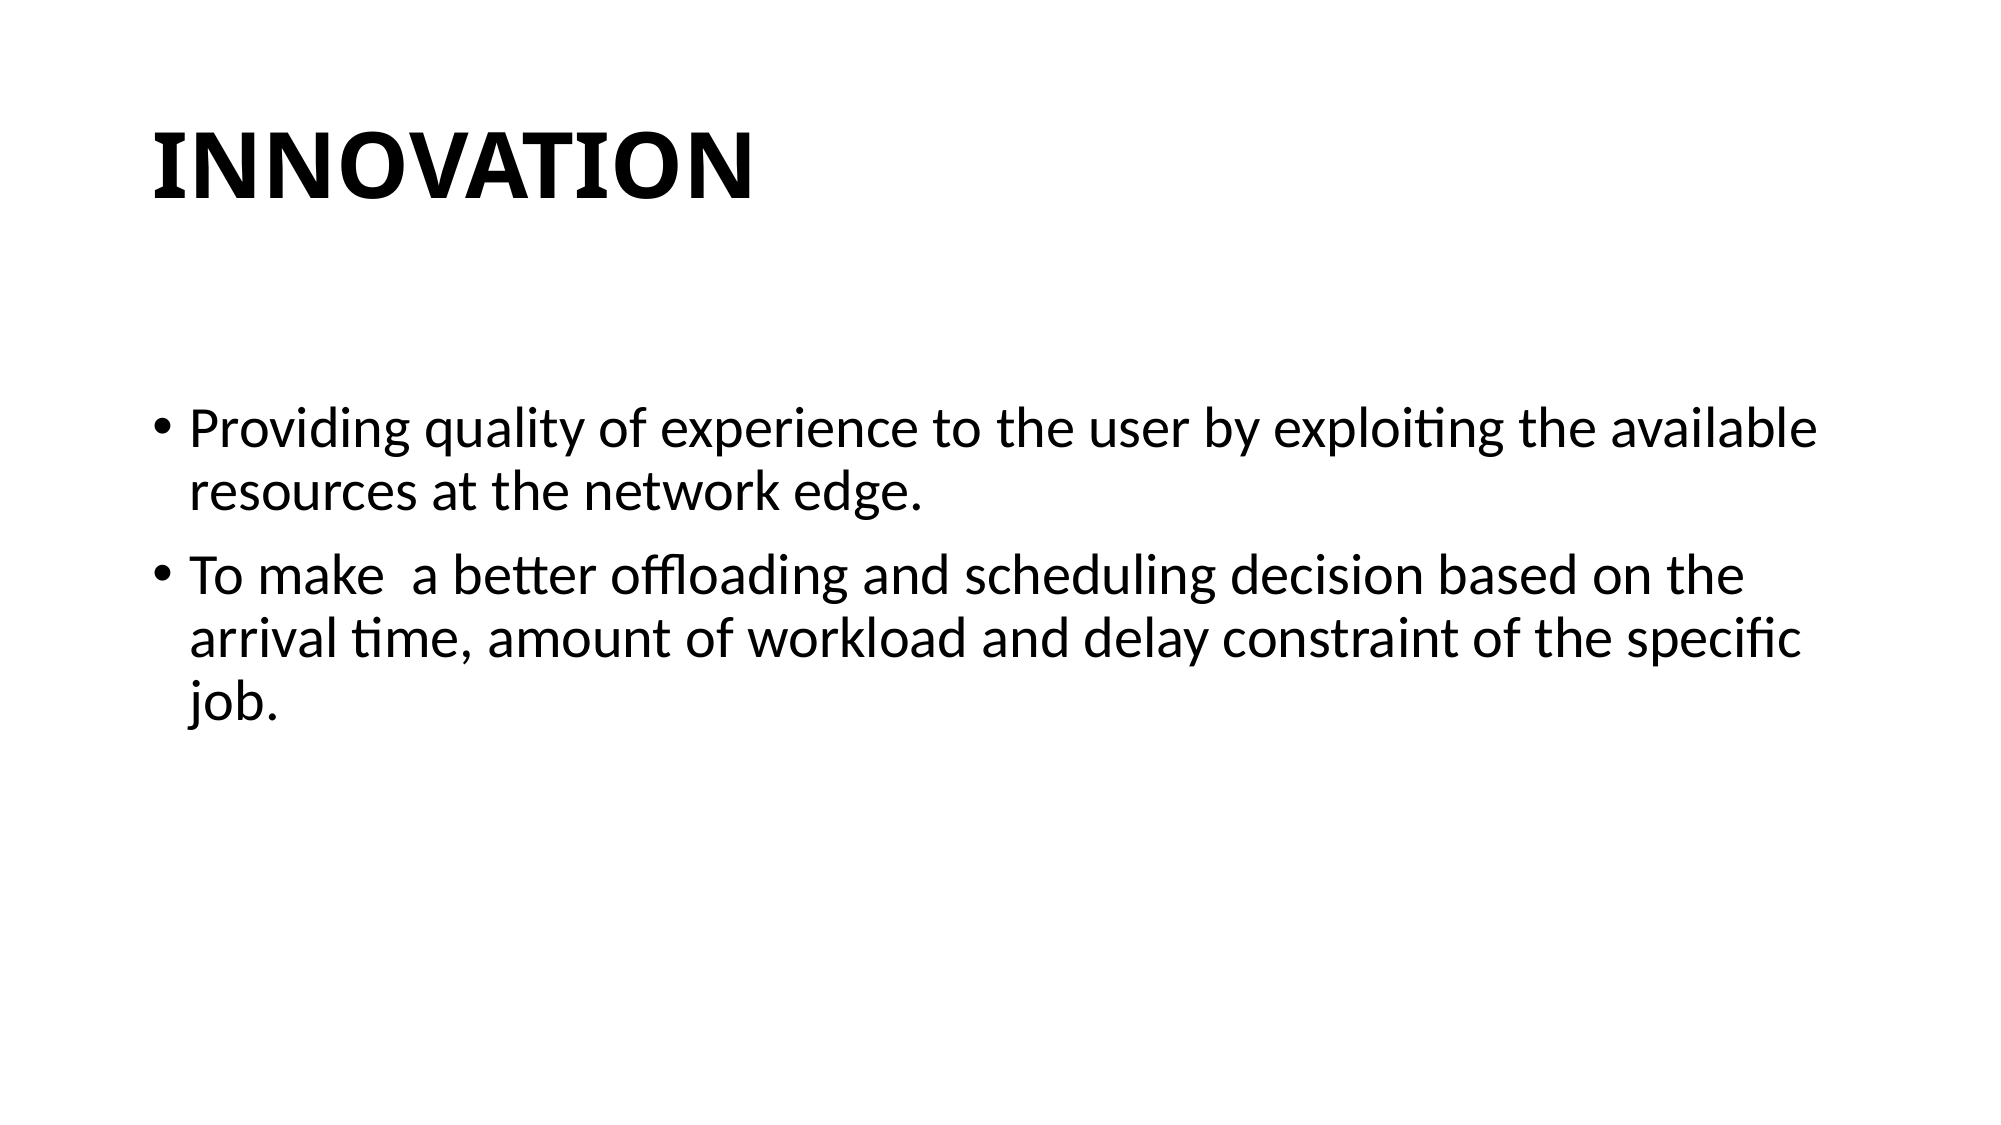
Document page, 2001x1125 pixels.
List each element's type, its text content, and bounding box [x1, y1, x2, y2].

list Providing quality of experience to the user by exploiting the available resources at the network edge. To make a better offloading and scheduling decision based on the arrival time, amount of workload and delay constraint of the specific job. [137, 299, 1863, 1014]
title INNOVATION [137, 59, 1863, 278]
